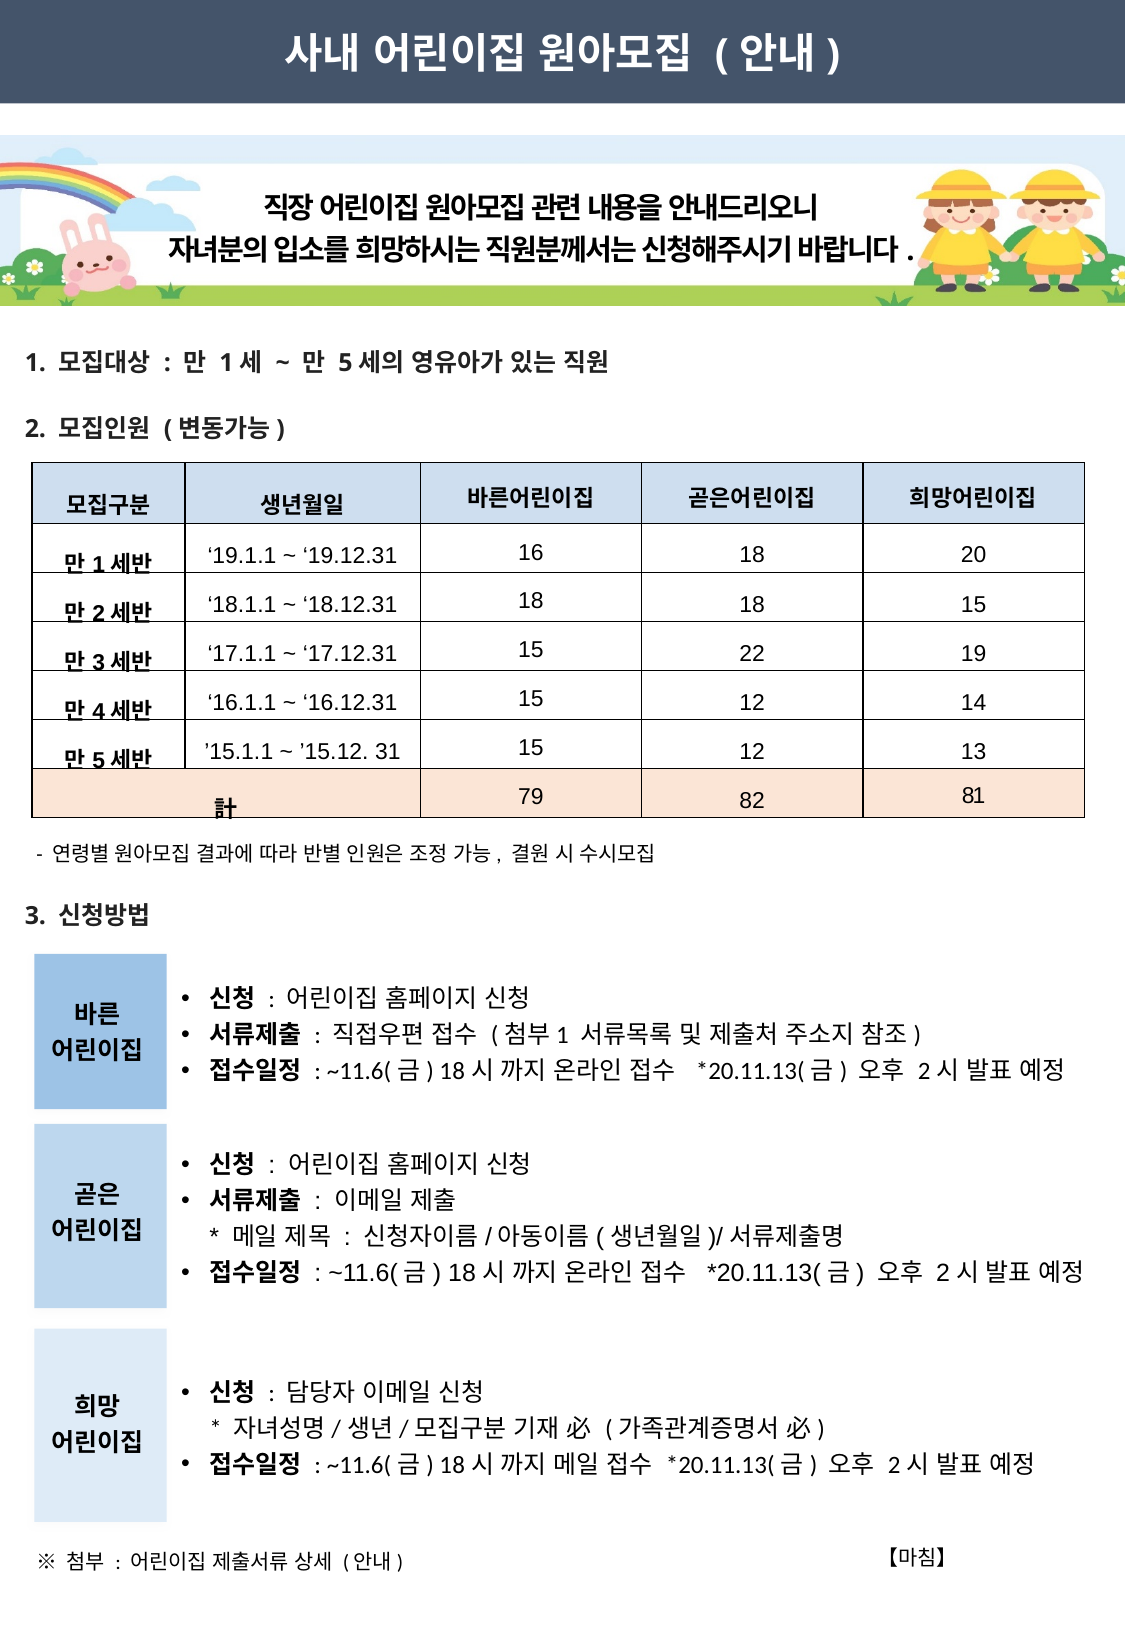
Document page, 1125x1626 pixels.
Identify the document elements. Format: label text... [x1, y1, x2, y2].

table_cell 13 [864, 720, 1084, 768]
table_cell 14 [864, 671, 1084, 719]
table_cell 79 [421, 769, 641, 817]
table_cell 15 [864, 573, 1084, 621]
text_box 신청 : 담당자 이메일 신청 * 자녀성명/생년/모집구분 기재 必 (가족관계증명서 必) 접수일정 : ~11.6(금) 18시 까지 메일 접수 *20.11.13(금) 오후 2시 발표 예정 [177, 1363, 1125, 1486]
text_box 사내 어린이집 원아모집 (안내) [0, 0, 1125, 104]
table_header 곧은어린이집 [642, 463, 862, 523]
picture [0, 135, 1125, 306]
table_cell 18 [642, 524, 862, 572]
table_cell 22 [642, 622, 862, 670]
text_box - 연령별 원아모집 결과에 따라 반별 인원은 조정 가능, 결원 시 수시모집 [21, 832, 1035, 892]
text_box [17, 1328, 177, 1522]
text_box 신청 : 어린이집 홈페이지 신청 서류제출 : 이메일 제출 * 메일 제목 : 신청자이름/아동이름(생년월일)/서류제출명 접수일정 : ~11.6(금) 18시 까지 온라인 접수 *20.11.13(금) 오후 2시 발표 예정 [177, 1135, 1125, 1295]
table_header 희망어린이집 [864, 463, 1084, 523]
text_box 2. 모집인원 (변동가능) [10, 405, 1037, 450]
text_box 3. 신청방법 [10, 892, 1037, 938]
table_cell 81 [864, 769, 1084, 817]
table_header 생년월일 [186, 463, 420, 523]
table_cell 18 [642, 573, 862, 621]
table_cell 만3세반 [33, 622, 184, 670]
text_box [34, 1072, 167, 1110]
table_cell ‘16.1.1 ~ ‘16.12.31 [186, 671, 420, 719]
table_cell 만2세반 [33, 573, 184, 621]
table_cell 計 [33, 769, 420, 817]
table_cell 만1세반 [33, 524, 184, 572]
table_cell ‘19.1.1 ~ ‘19.12.31 [186, 524, 420, 572]
text_box 신청 : 어린이집 홈페이지 신청 서류제출 : 직접우편 접수 (첨부1 서류목록 및 제출처 주소지 참조) 접수일정 : ~11.6(금) 18시 까지 온라인 접수 *20.11.13(금) 오후 2시 발표 예정 [166, 969, 1125, 1092]
text_box [34, 953, 167, 991]
text_box 바른 어린이집 [17, 991, 166, 1072]
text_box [17, 1123, 177, 1309]
table_cell ’15.1.1 ~ ’15.12. 31 [186, 720, 420, 768]
table_cell 15 [421, 622, 641, 670]
table_cell 16 [421, 524, 641, 572]
table_cell 12 [642, 720, 862, 768]
table_header 바른어린이집 [421, 463, 641, 523]
table_cell 19 [864, 622, 1084, 670]
table_cell ‘18.1.1 ~ ‘18.12.31 [186, 573, 420, 621]
table_cell 만4세반 [33, 671, 184, 719]
table_cell 만5세반 [33, 720, 184, 768]
table_cell ‘17.1.1 ~ ‘17.12.31 [186, 622, 420, 670]
table_cell 12 [642, 671, 862, 719]
table_cell 15 [421, 720, 641, 768]
table_cell 15 [421, 671, 641, 719]
text_box ※ 첨부 : 어린이집 제출서류 상세 (안내) [21, 1541, 1035, 1582]
table_cell 82 [642, 769, 862, 817]
table_header 모집구분 [33, 463, 184, 523]
text_box 1. 모집대상 : 만 1세 ~ 만 5세의 영유아가 있는 직원 [10, 339, 1037, 385]
table_cell 18 [421, 573, 641, 621]
table_cell 20 [864, 524, 1084, 572]
text_box 【마침】 [862, 1537, 1002, 1577]
